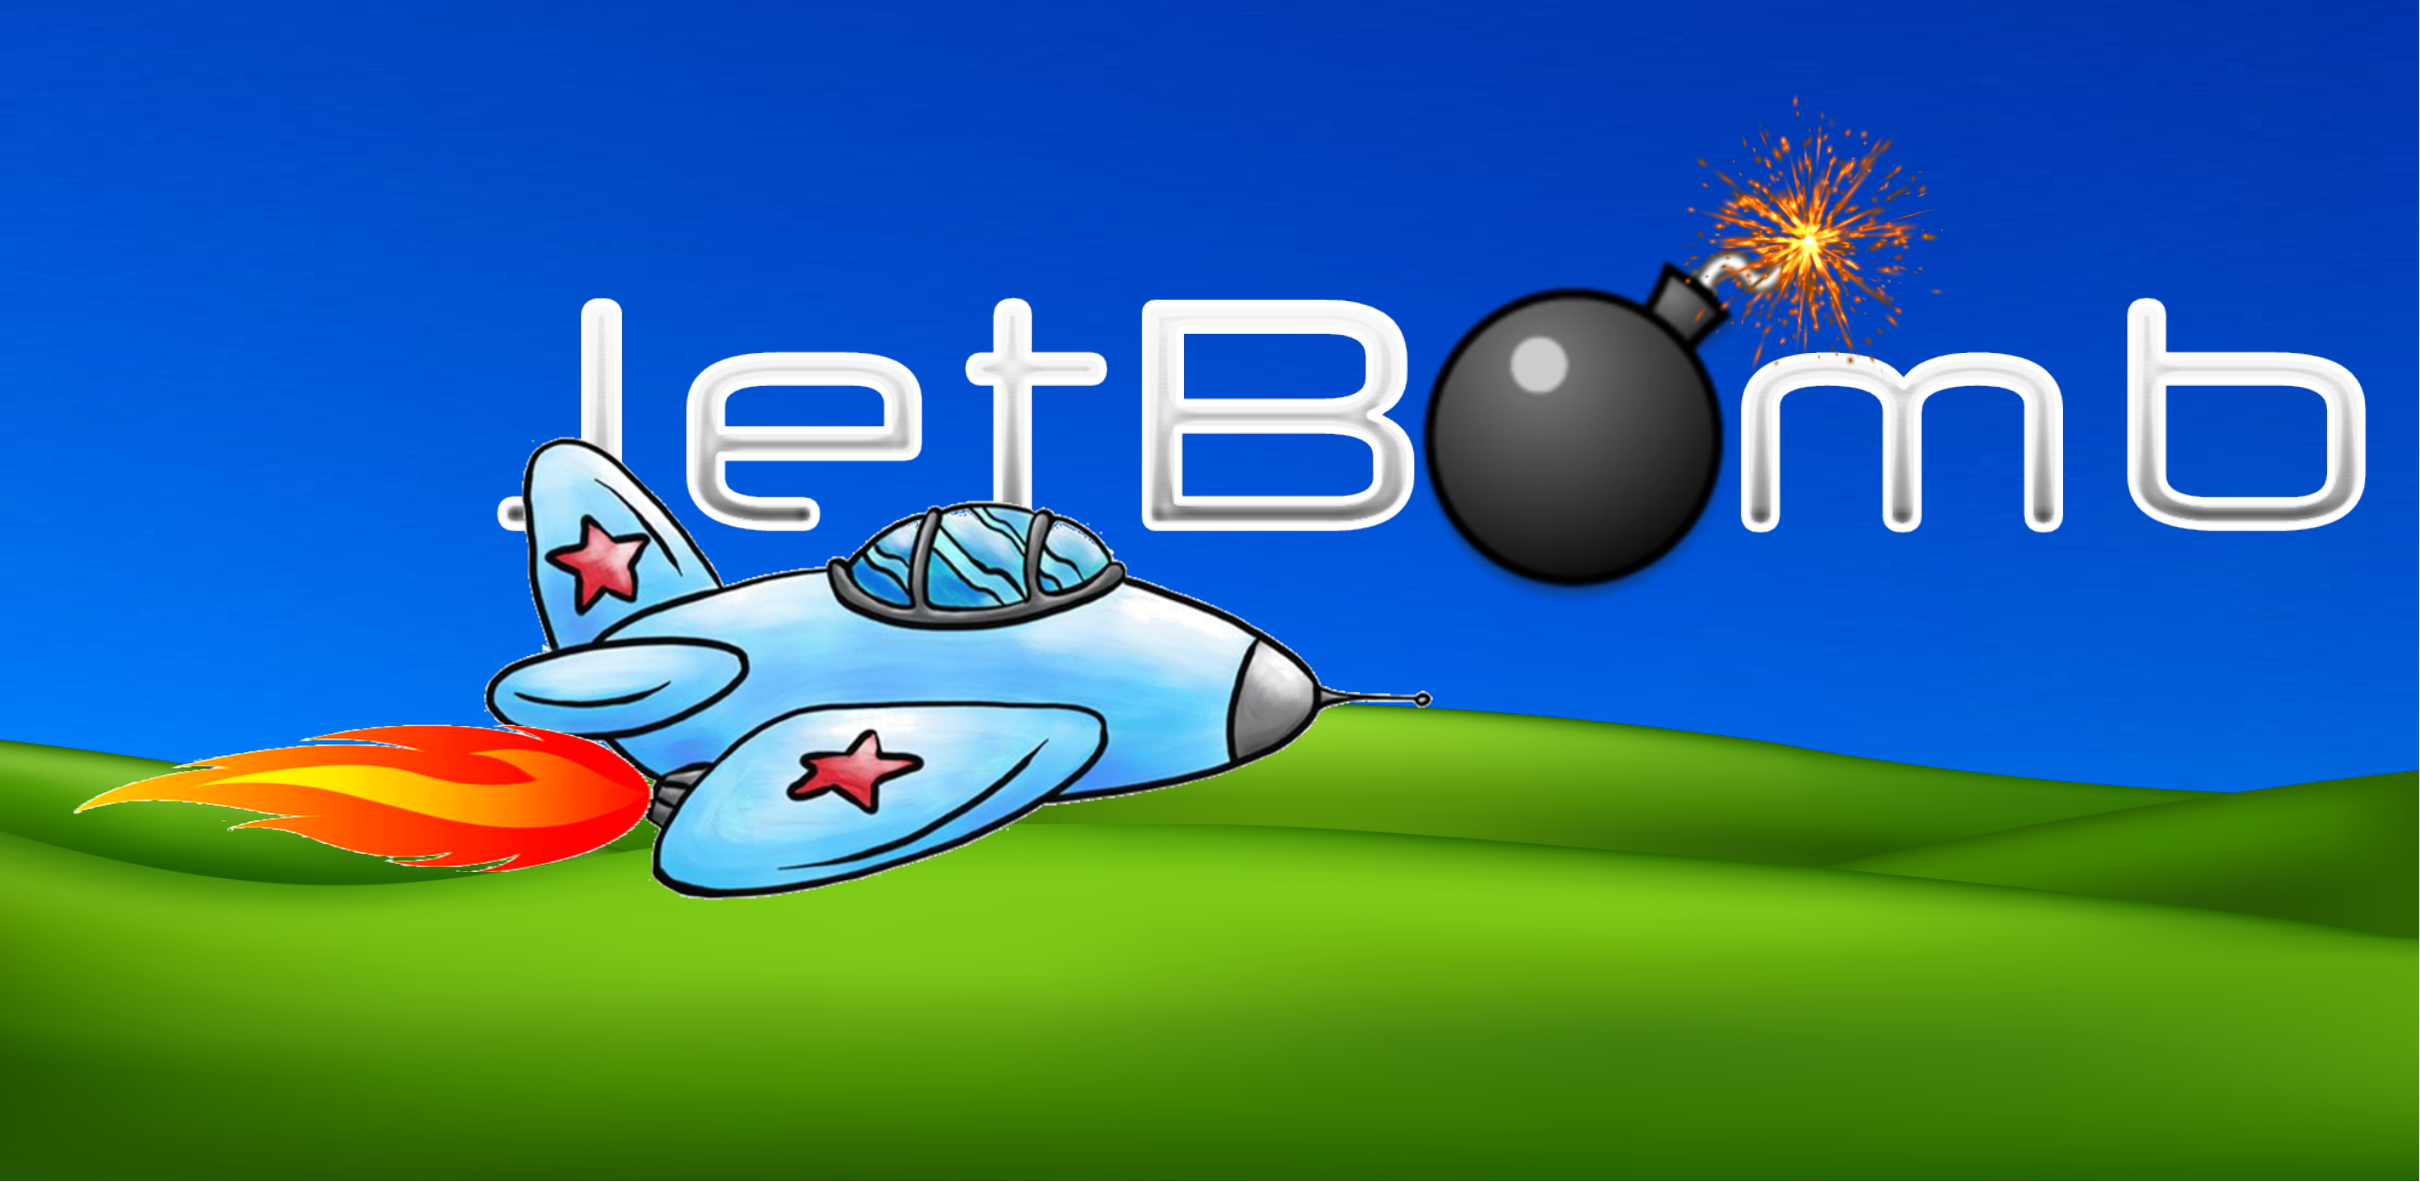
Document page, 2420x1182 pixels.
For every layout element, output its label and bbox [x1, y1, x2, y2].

text_box [67, 436, 1434, 901]
picture [0, 0, 2420, 1182]
text_box [476, 70, 2392, 634]
